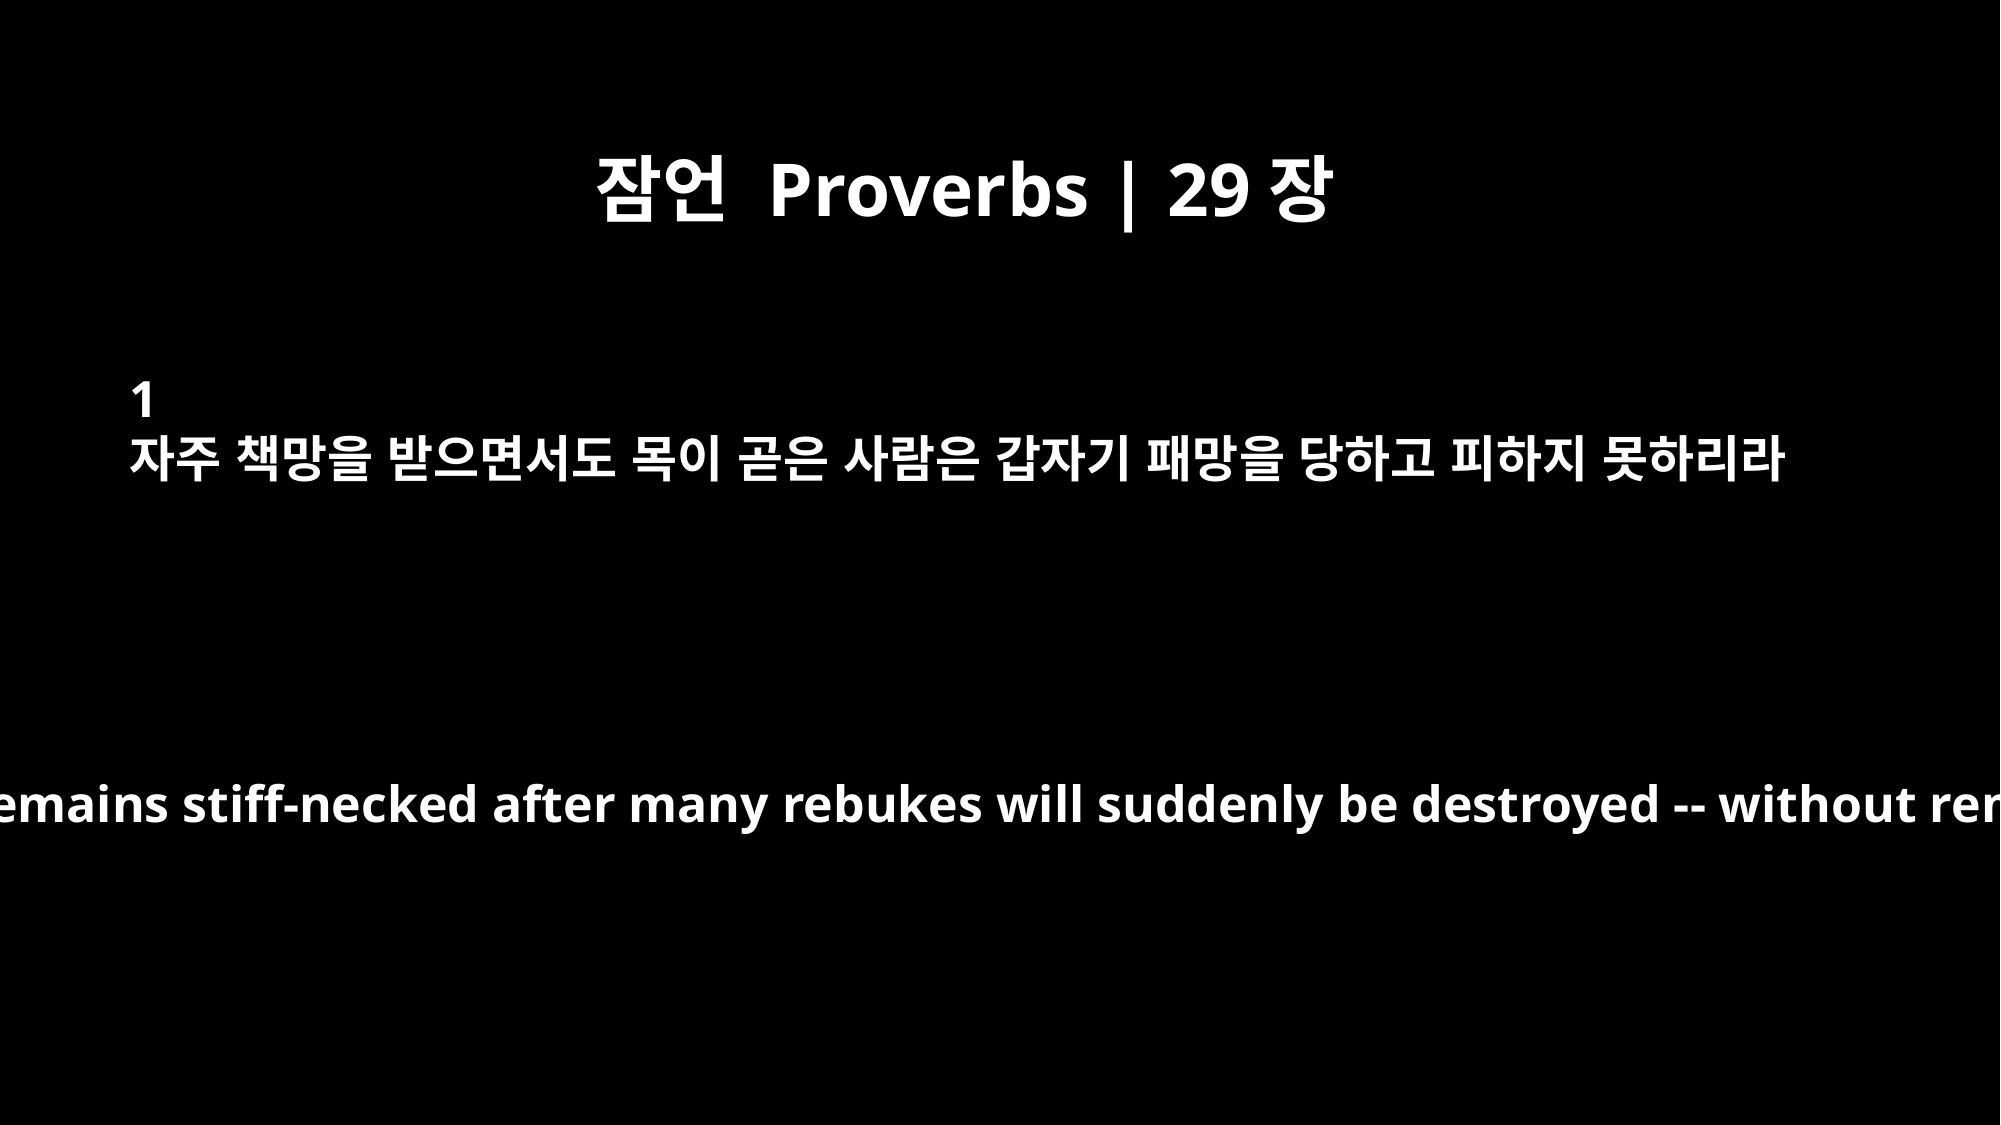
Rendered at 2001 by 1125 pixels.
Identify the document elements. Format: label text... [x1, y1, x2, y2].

text_box A man who remains stiff-necked after many rebukes will suddenly be destroyed -- without remedy. [0, 764, 2000, 840]
text_box 1 자주 책망을 받으면서도 목이 곧은 사람은 갑자기 패망을 당하고 피하지 못하리라 [114, 359, 1803, 495]
text_box 잠언 Proverbs | 29장 [580, 136, 1352, 239]
